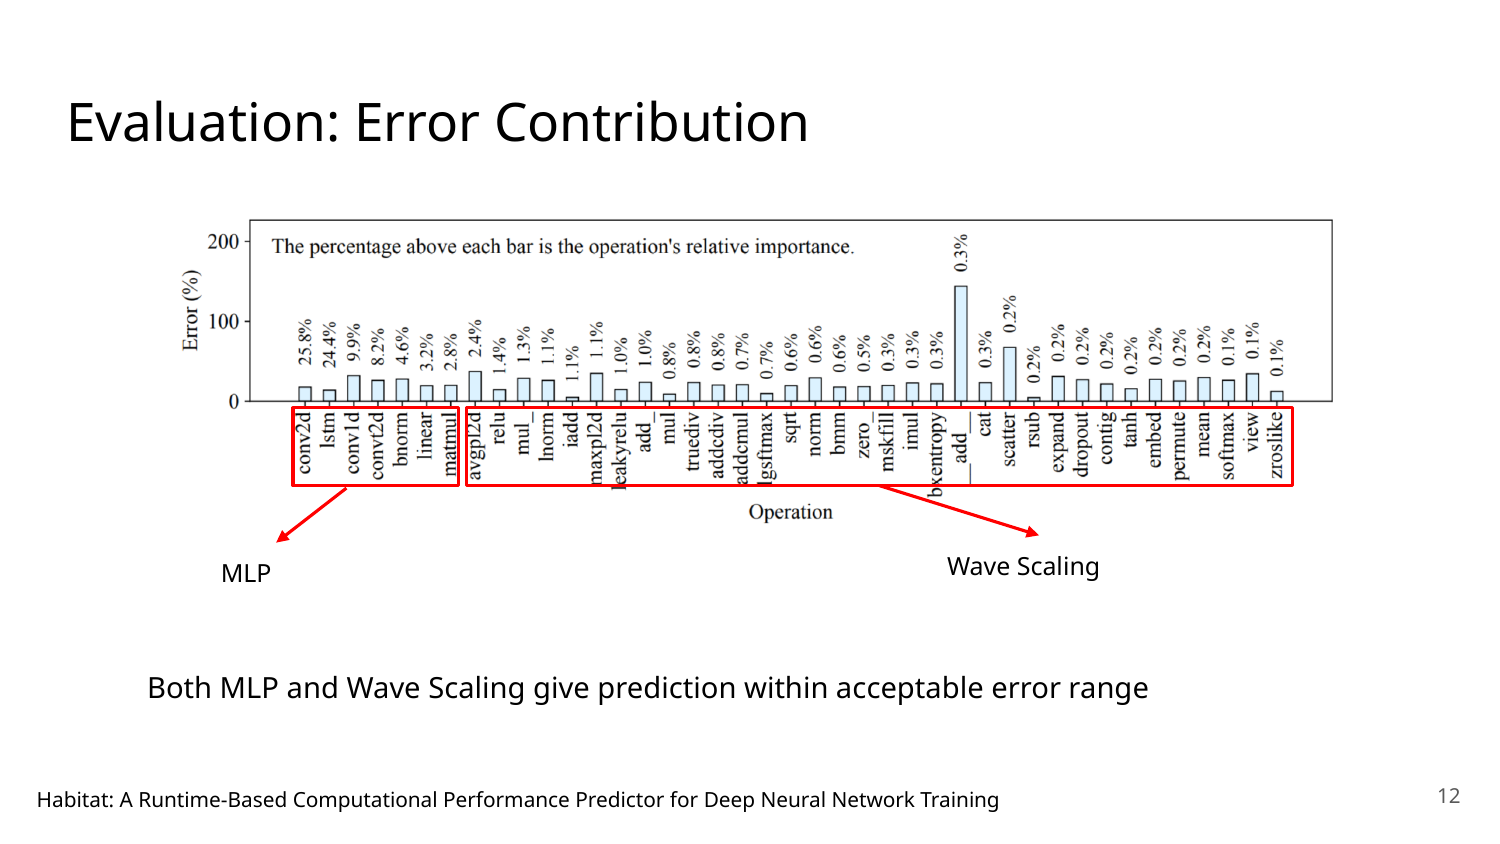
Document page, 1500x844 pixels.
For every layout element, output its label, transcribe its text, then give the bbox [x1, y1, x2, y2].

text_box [879, 485, 1040, 536]
text_box Wave Scaling [932, 535, 1146, 588]
picture [165, 185, 1361, 524]
text_box MLP [205, 542, 347, 595]
text_box Both MLP and Wave Scaling give prediction within acceptable error range [132, 654, 1410, 738]
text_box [275, 487, 347, 543]
title Evaluation: Error Contribution [51, 72, 1449, 167]
slide_number ‹#› [1409, 768, 1476, 827]
